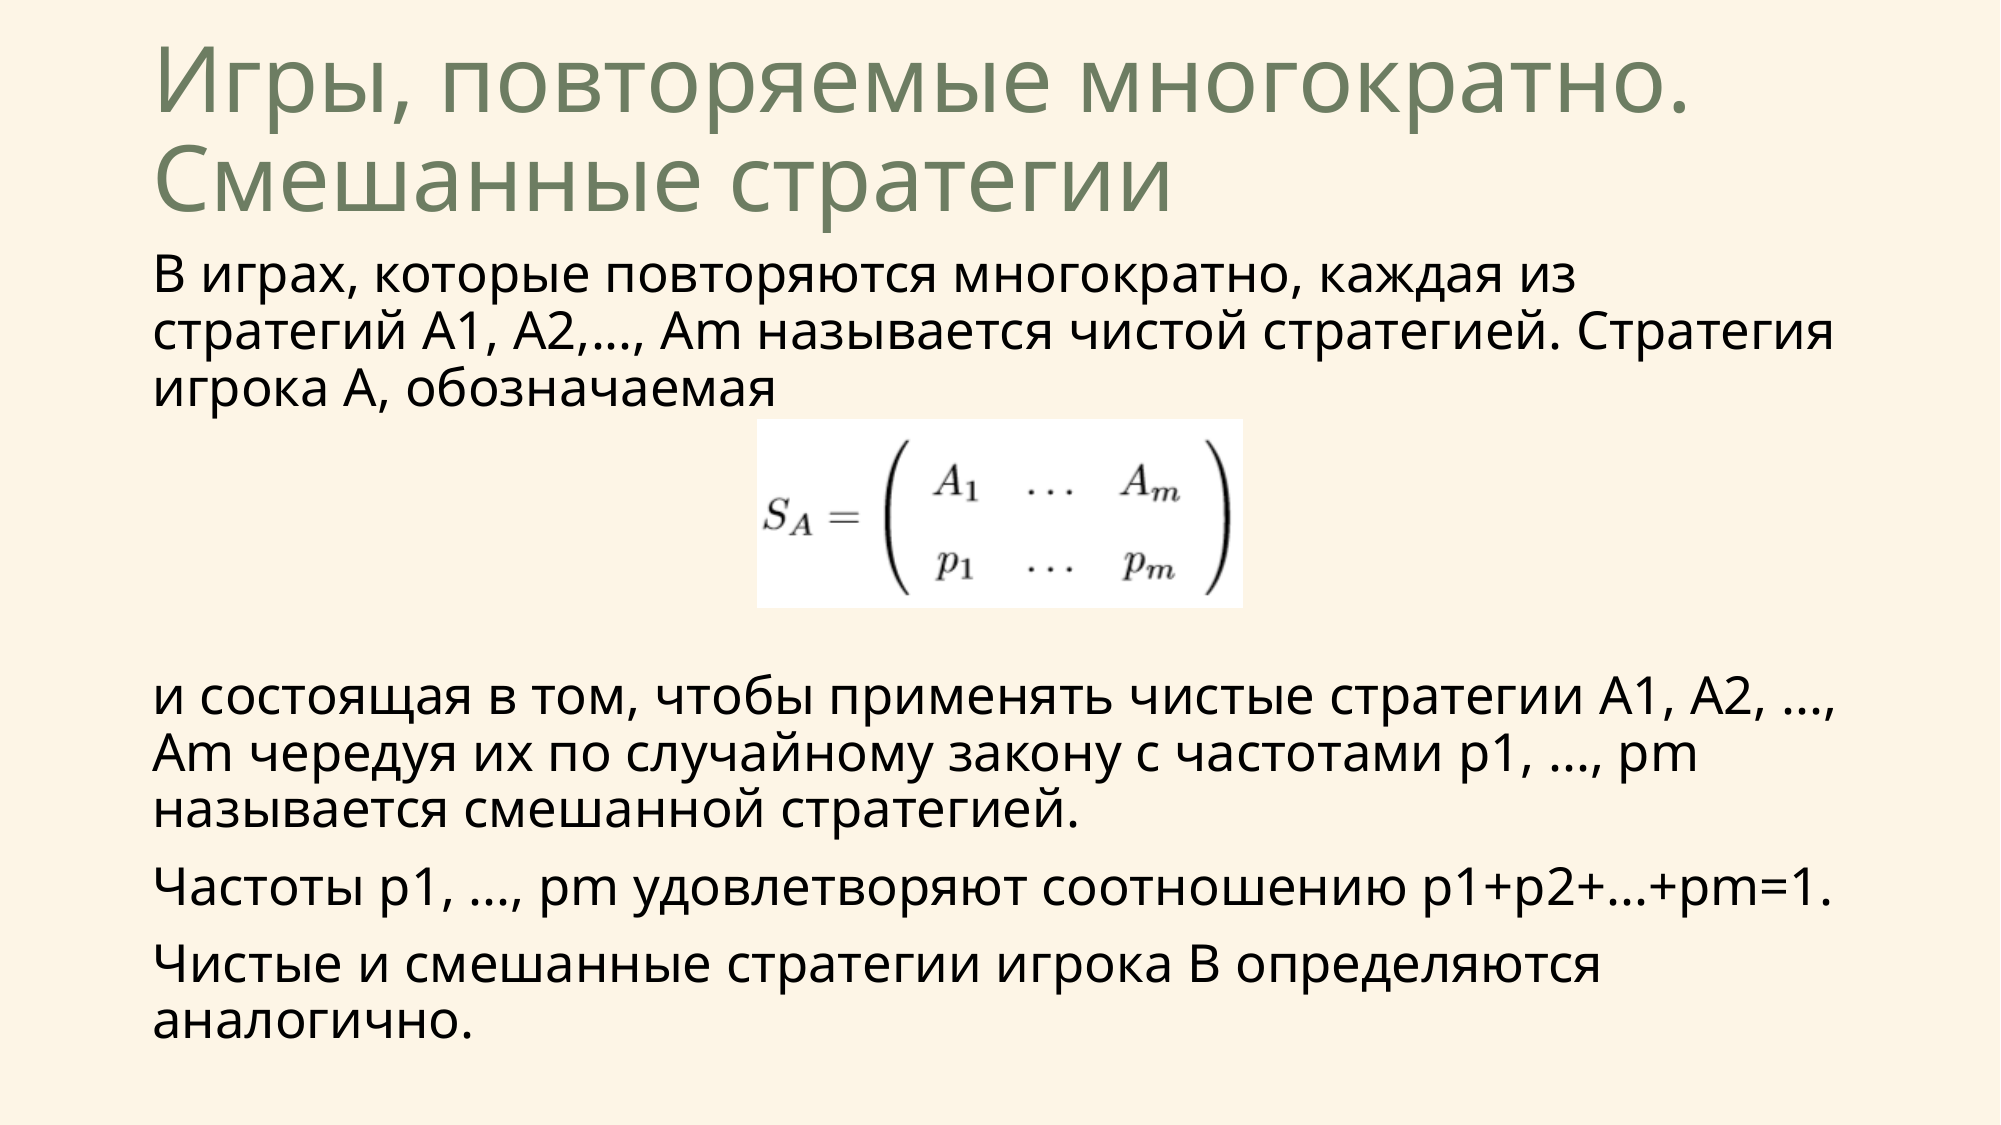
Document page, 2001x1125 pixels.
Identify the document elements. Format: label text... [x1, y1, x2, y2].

list В играх, которые повторяются многократно, каждая из стратегий A1, A2,..., Am называется чистой стратегией. Стратегия игрока A, обозначаемая и состоящая в том, чтобы применять чистые стратегии A1, A2, ..., Am чередуя их по случайному закону с частотами p1, ..., pm называется смешанной стратегией. Частоты p1, ..., pm удовлетворяют соотношению p1+p2+...+pm=1. Чистые и смешанные стратегии игрока B определяются аналогично. [137, 239, 1863, 1101]
title Игры, повторяемые многократно. Смешанные стратегии [137, 24, 1863, 239]
picture [757, 419, 1243, 608]
